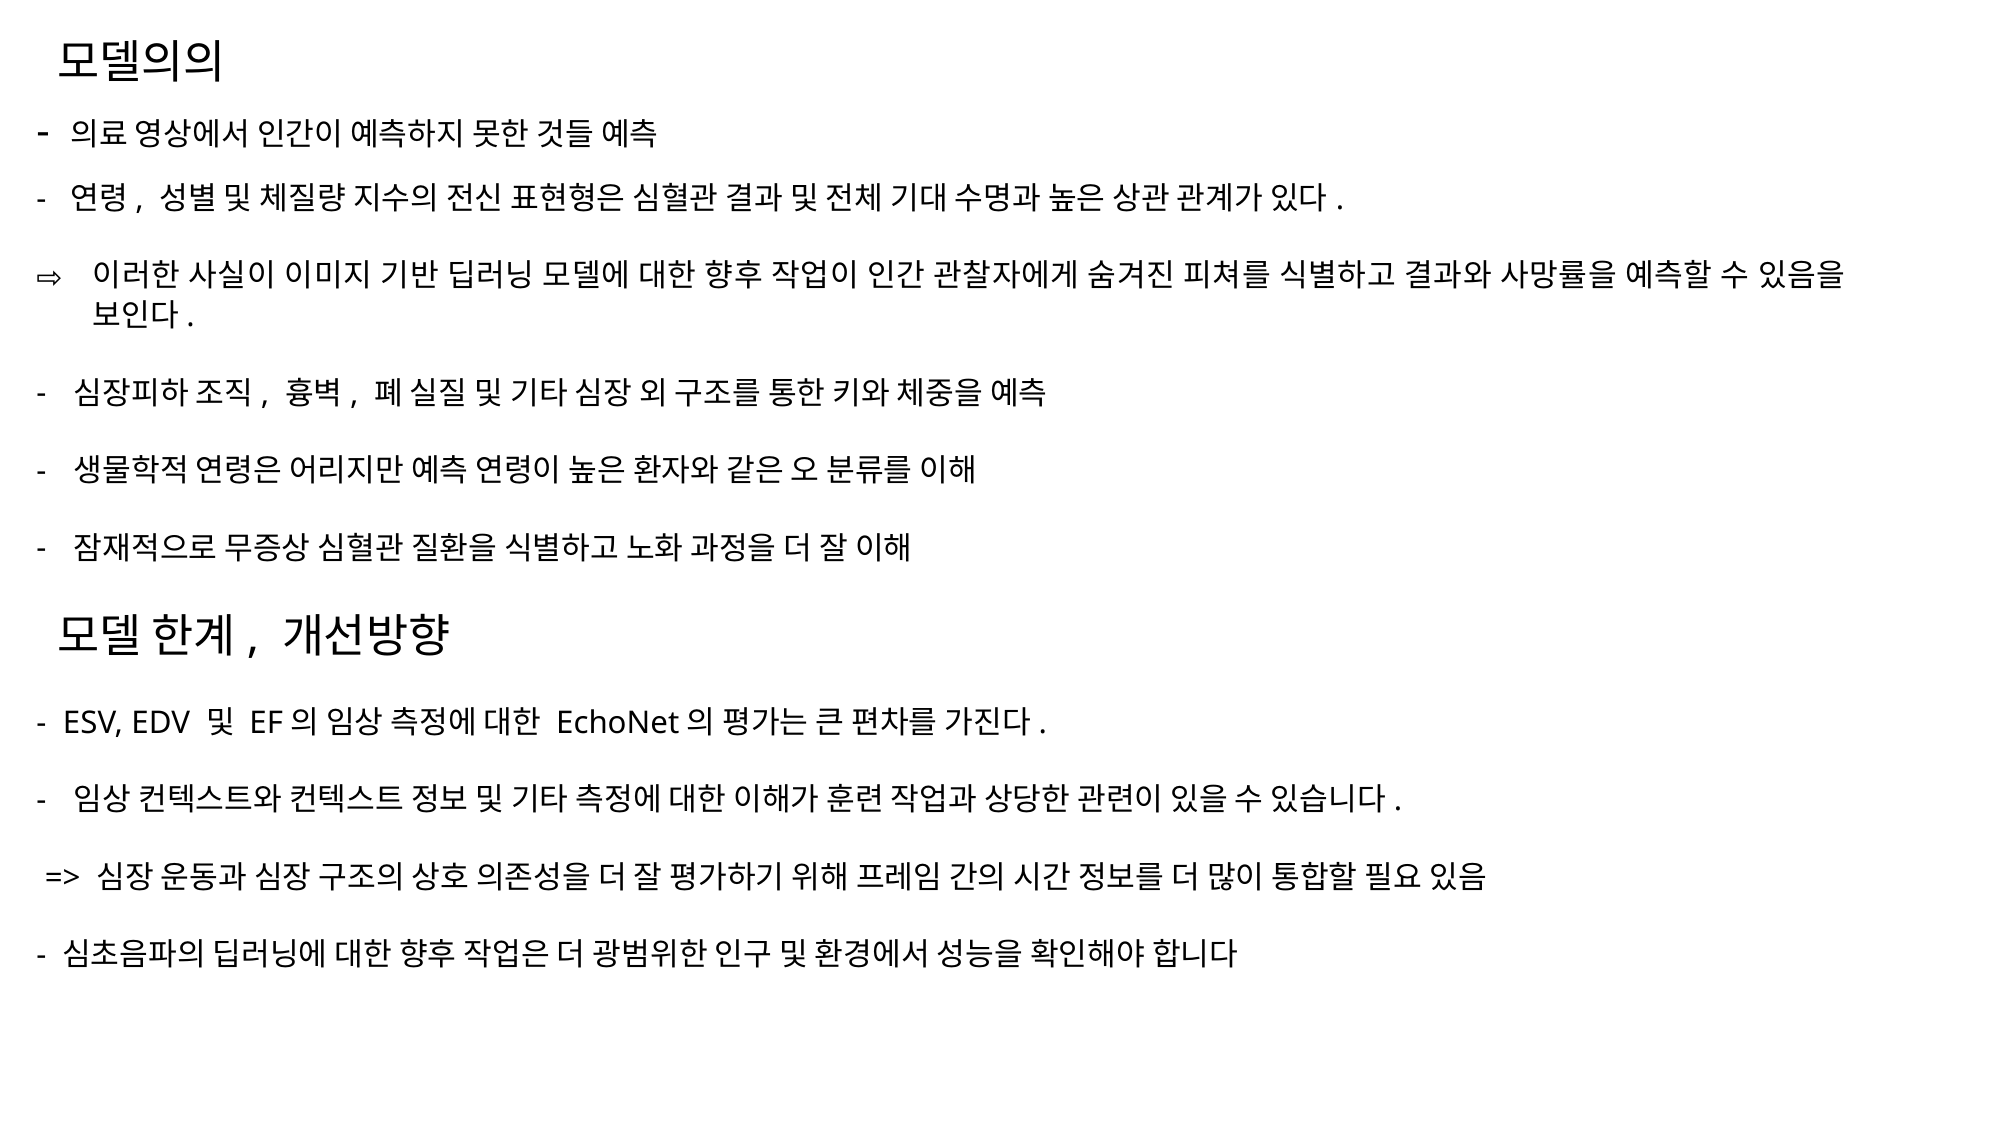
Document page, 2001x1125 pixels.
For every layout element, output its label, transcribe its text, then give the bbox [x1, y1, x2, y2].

list 모델의의 - 의료 영상에서 인간이 예측하지 못한 것들 예측 - 연령, 성별 및 체질량 지수의 전신 표현형은 심혈관 결과 및 전체 기대 수명과 높은 상관 관계가 있다. 이러한 사실이 이미지 기반 딥러닝 모델에 대한 향후 작업이 인간 관찰자에게 숨겨진 피쳐를 식별하고 결과와 사망률을 예측할 수 있음을 보인다. 심장피하 조직, 흉벽, 폐 실질 및 기타 심장 외 구조를 통한 키와 체중을 예측 생물학적 연령은 어리지만 예측 연령이 높은 환자와 같은 오 분류를 이해 잠재적으로 무증상 심혈관 질환을 식별하고 노화 과정을 더 잘 이해 모델 한계, 개선방향 - ESV, EDV 및 EF의 임상 측정에 대한 EchoNet의 평가는 큰 편차를 가진다. 임상 컨텍스트와 컨텍스트 정보 및 기타 측정에 대한 이해가 훈련 작업과 상당한 관련이 있을 수 있습니다. => 심장 운동과 심장 구조의 상호 의존성을 더 잘 평가하기 위해 프레임 간의 시간 정보를 더 많이 통합할 필요 있음 - 심초음파의 딥러닝에 대한 향후 작업은 더 광범위한 인구 및 환경에서 성능을 확인해야 합니다 [21, 31, 1863, 1125]
